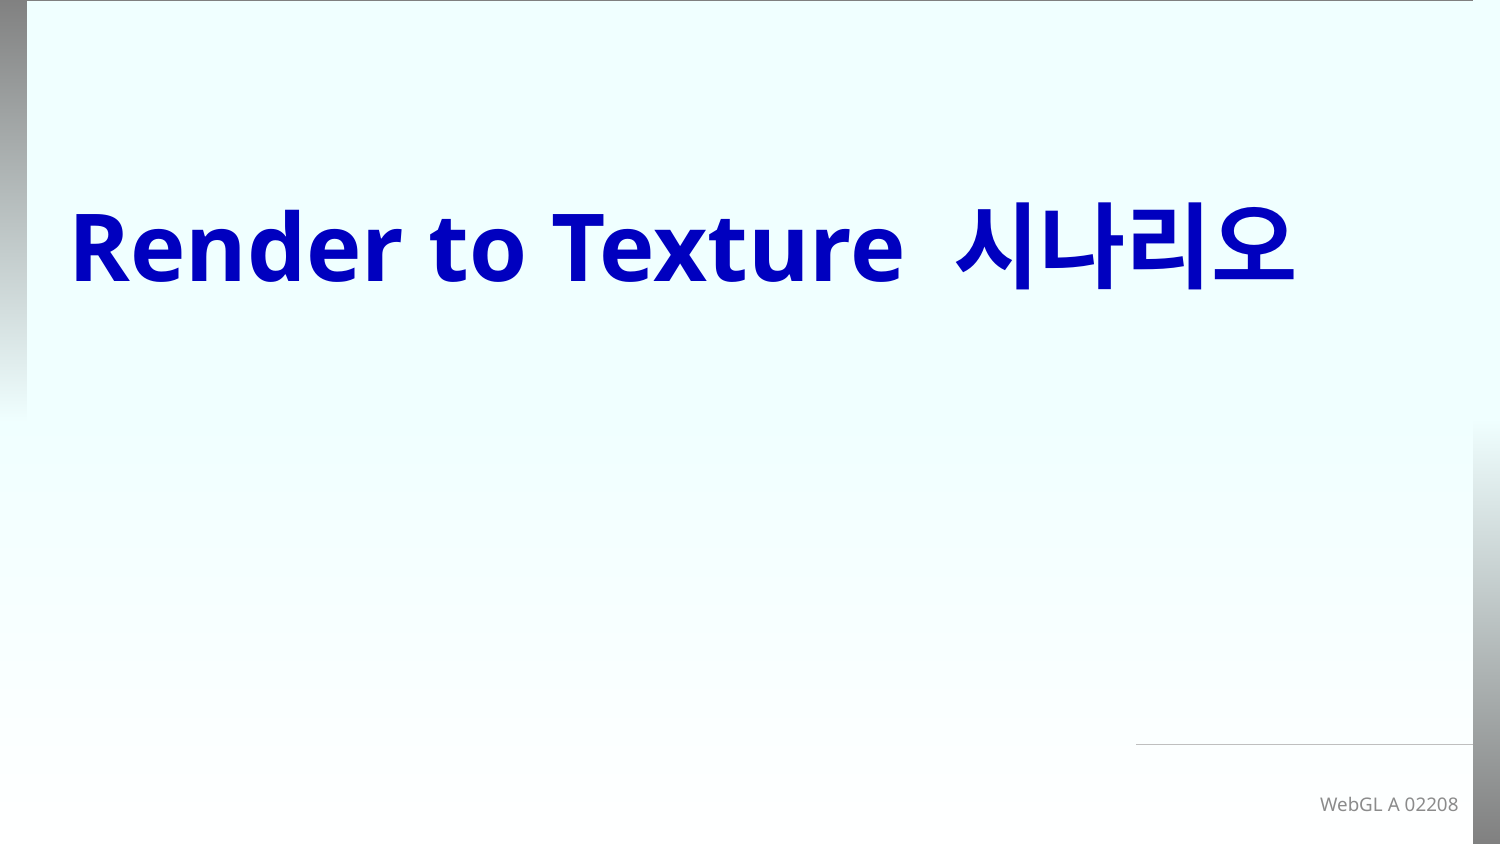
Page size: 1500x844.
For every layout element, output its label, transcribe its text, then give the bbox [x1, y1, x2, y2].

footer WebGL A 02208 [789, 781, 1474, 827]
title Render to Texture 시나리오 [53, 85, 1474, 310]
